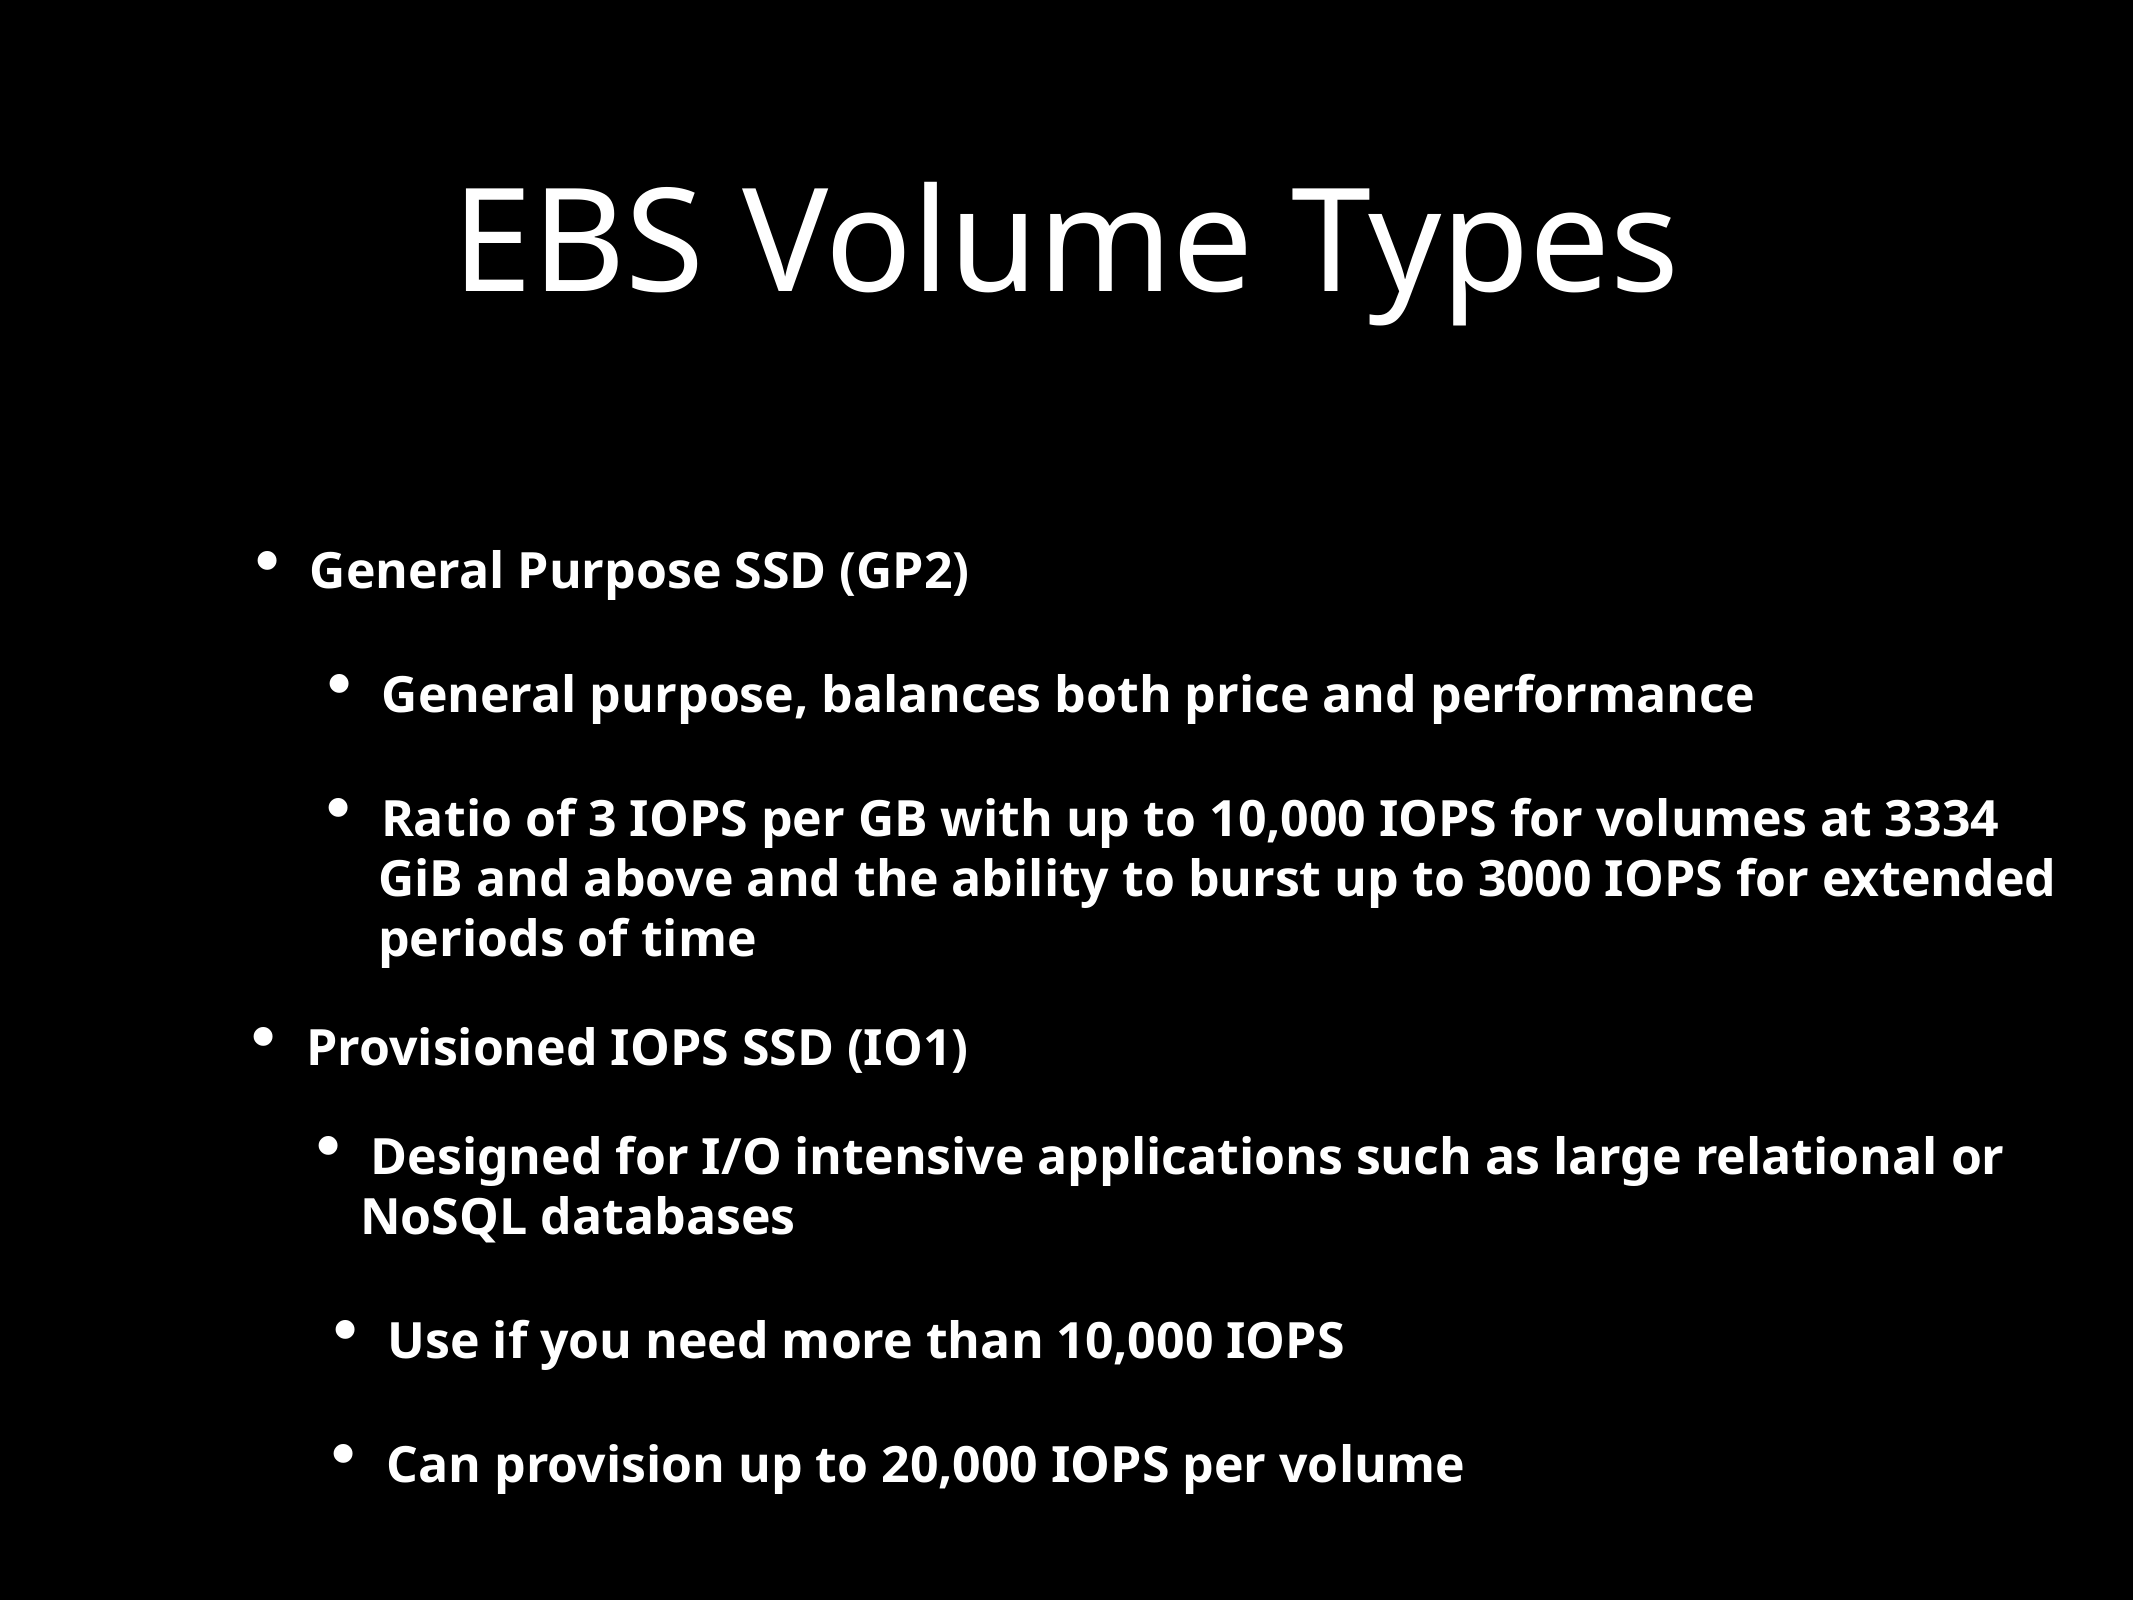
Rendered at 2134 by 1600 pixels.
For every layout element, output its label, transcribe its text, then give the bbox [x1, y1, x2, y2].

text_box Designed for I/O intensive applications such as large relational or NoSQL databases [234, 1116, 2014, 1253]
text_box Provisioned IOPS SSD (IO1) [242, 1007, 978, 1084]
text_box Can provision up to 20,000 IOPS per volume [250, 1423, 1474, 1501]
text_box Ratio of 3 IOPS per GB with up to 10,000 IOPS for volumes at 3334 GiB and above and the ability to burst up to 3000 IOPS for extended periods of time [317, 778, 2066, 975]
text_box Use if you need more than 10,000 IOPS [251, 1300, 1354, 1377]
title EBS Volume Types [207, 0, 1926, 330]
text_box General Purpose SSD (GP2) [246, 530, 979, 607]
text_box General purpose, balances both price and performance [318, 654, 1764, 731]
